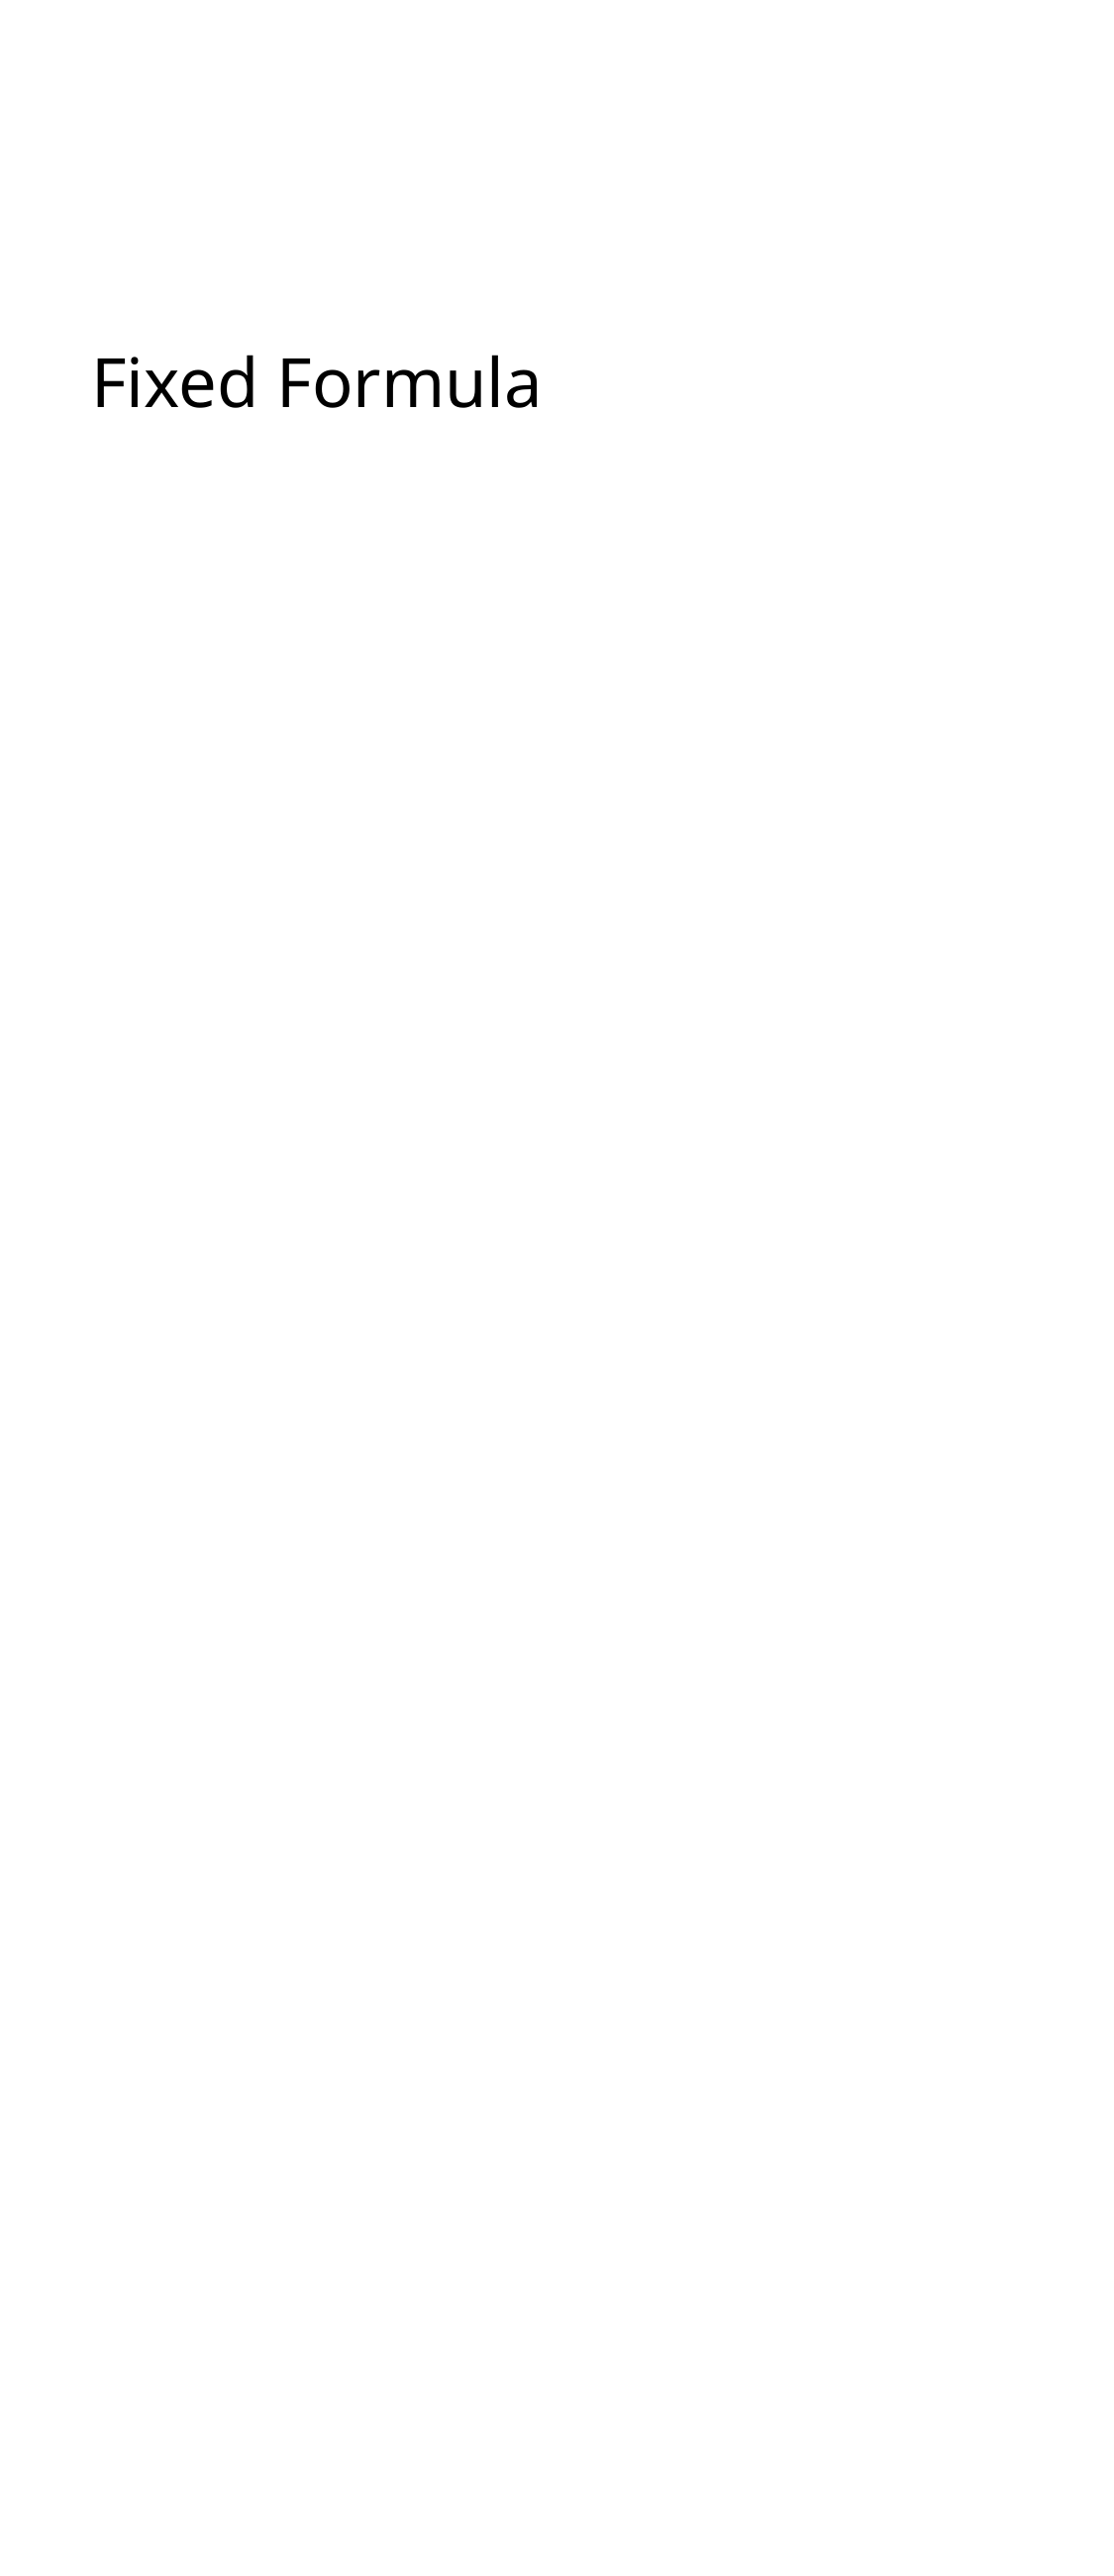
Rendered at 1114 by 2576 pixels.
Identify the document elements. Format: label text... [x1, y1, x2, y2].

title Fixed Formula [76, 137, 1038, 635]
